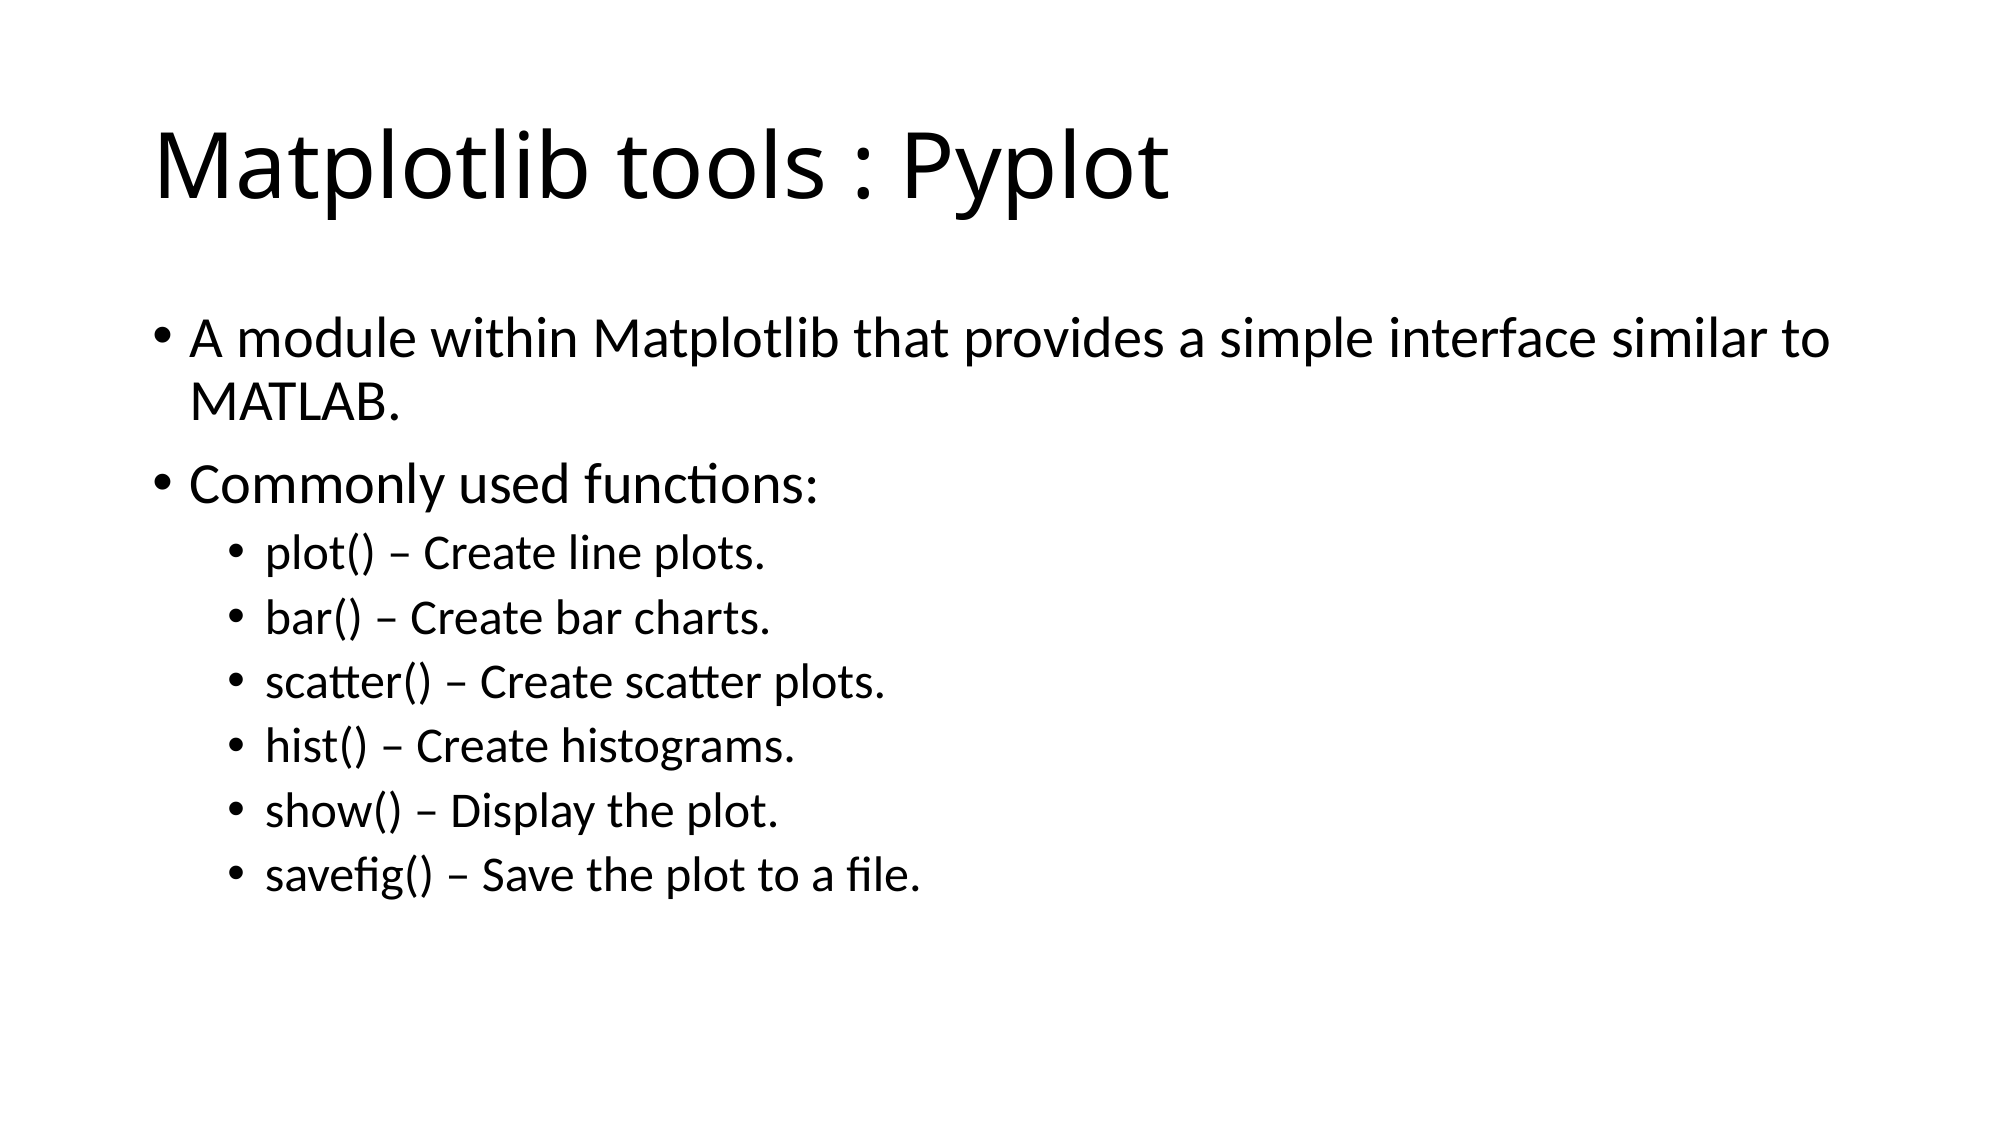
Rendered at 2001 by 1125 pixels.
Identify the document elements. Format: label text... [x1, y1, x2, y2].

list A module within Matplotlib that provides a simple interface similar to MATLAB. Commonly used functions: plot() – Create line plots. bar() – Create bar charts. scatter() – Create scatter plots. hist() – Create histograms. show() – Display the plot. savefig() – Save the plot to a file. [137, 299, 1863, 1014]
title Matplotlib tools : Pyplot [137, 59, 1863, 278]
